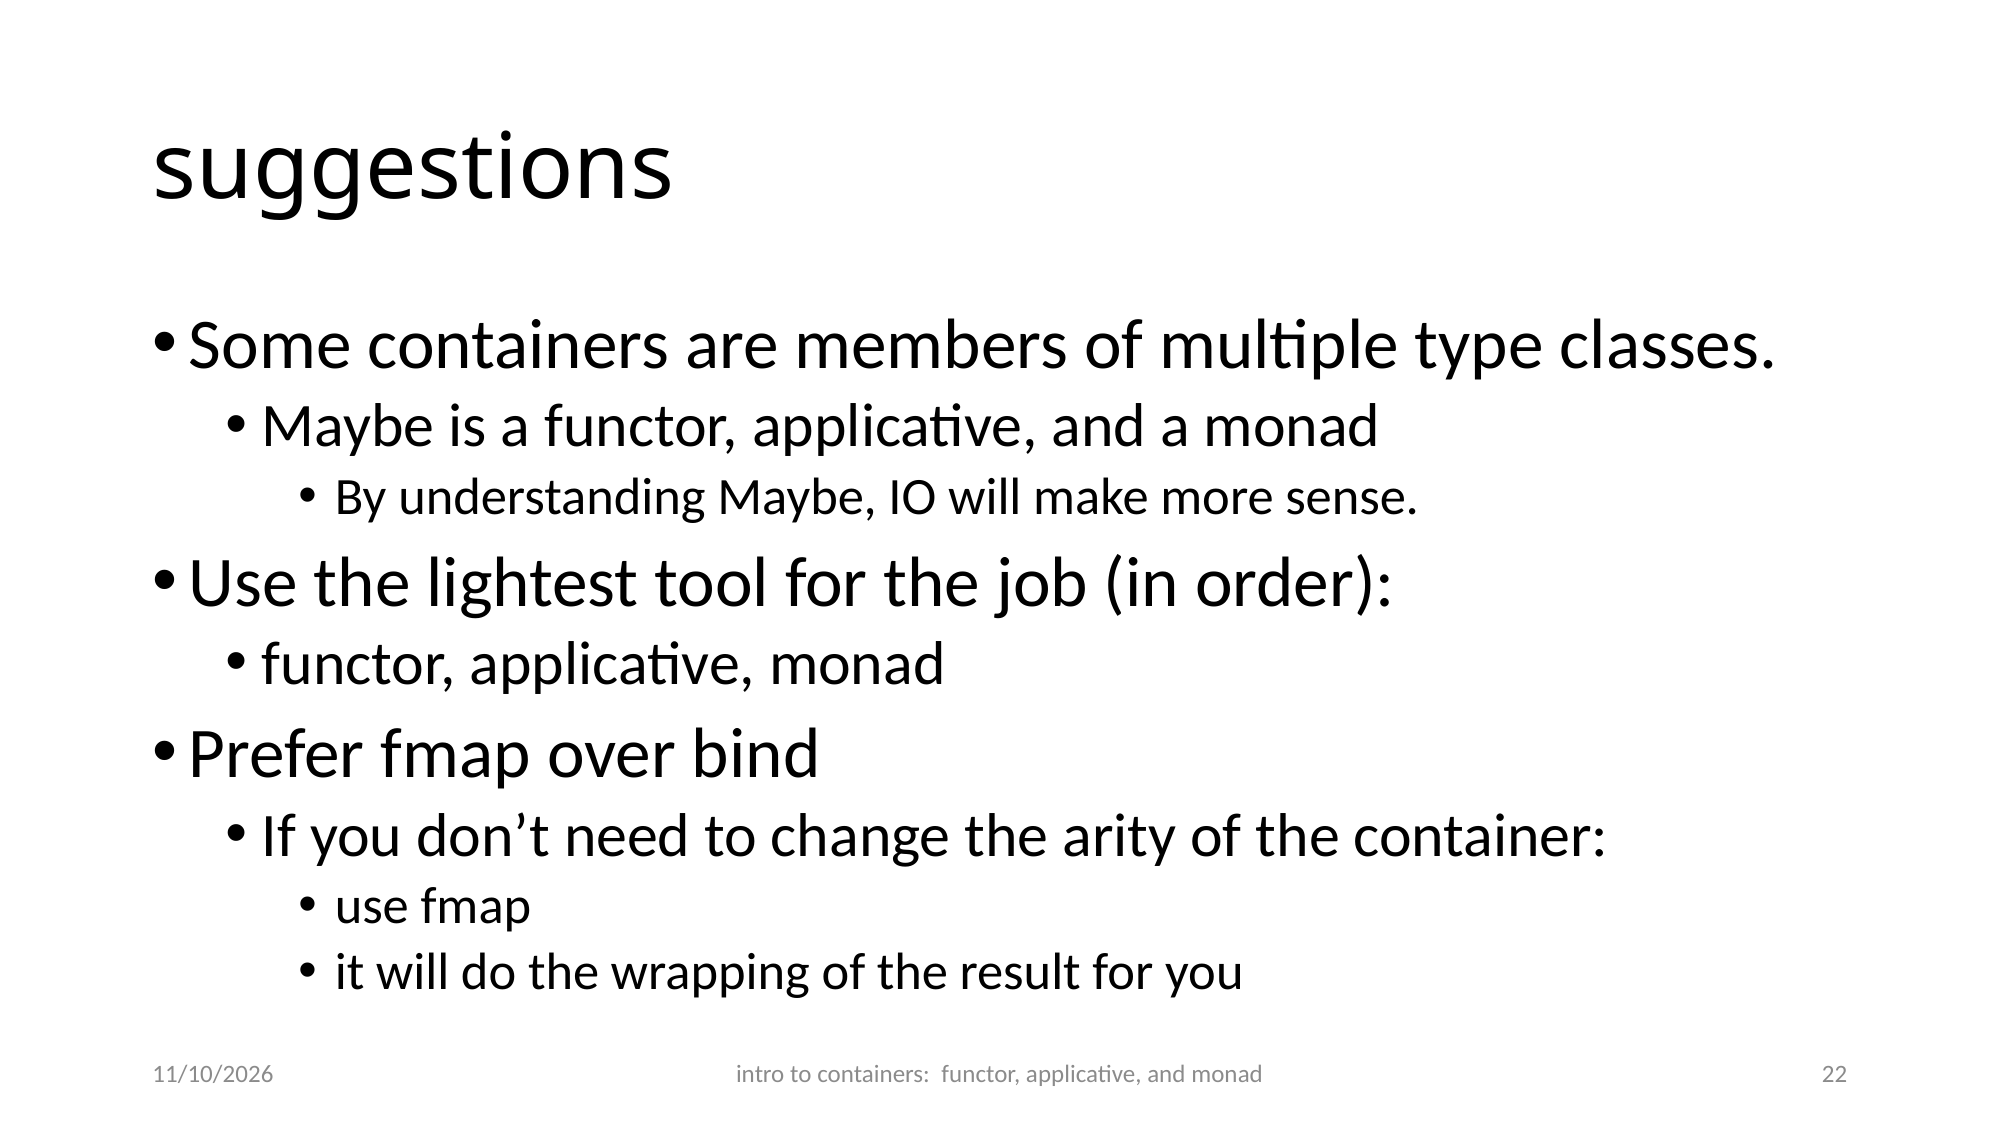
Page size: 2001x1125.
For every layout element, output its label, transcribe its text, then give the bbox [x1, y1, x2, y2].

slide_number 22 [1412, 1042, 1863, 1103]
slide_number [137, 1042, 588, 1103]
title suggestions [137, 59, 1863, 278]
footer intro to containers: functor, applicative, and monad [662, 1042, 1338, 1103]
list Some containers are members of multiple type classes. Maybe is a functor, applicative, and a monad By understanding Maybe, IO will make more sense. Use the lightest tool for the job (in order): functor, applicative, monad Prefer fmap over bind If you don’t need to change the arity of the container: use fmap it will do the wrapping of the result for you [137, 299, 1863, 1014]
